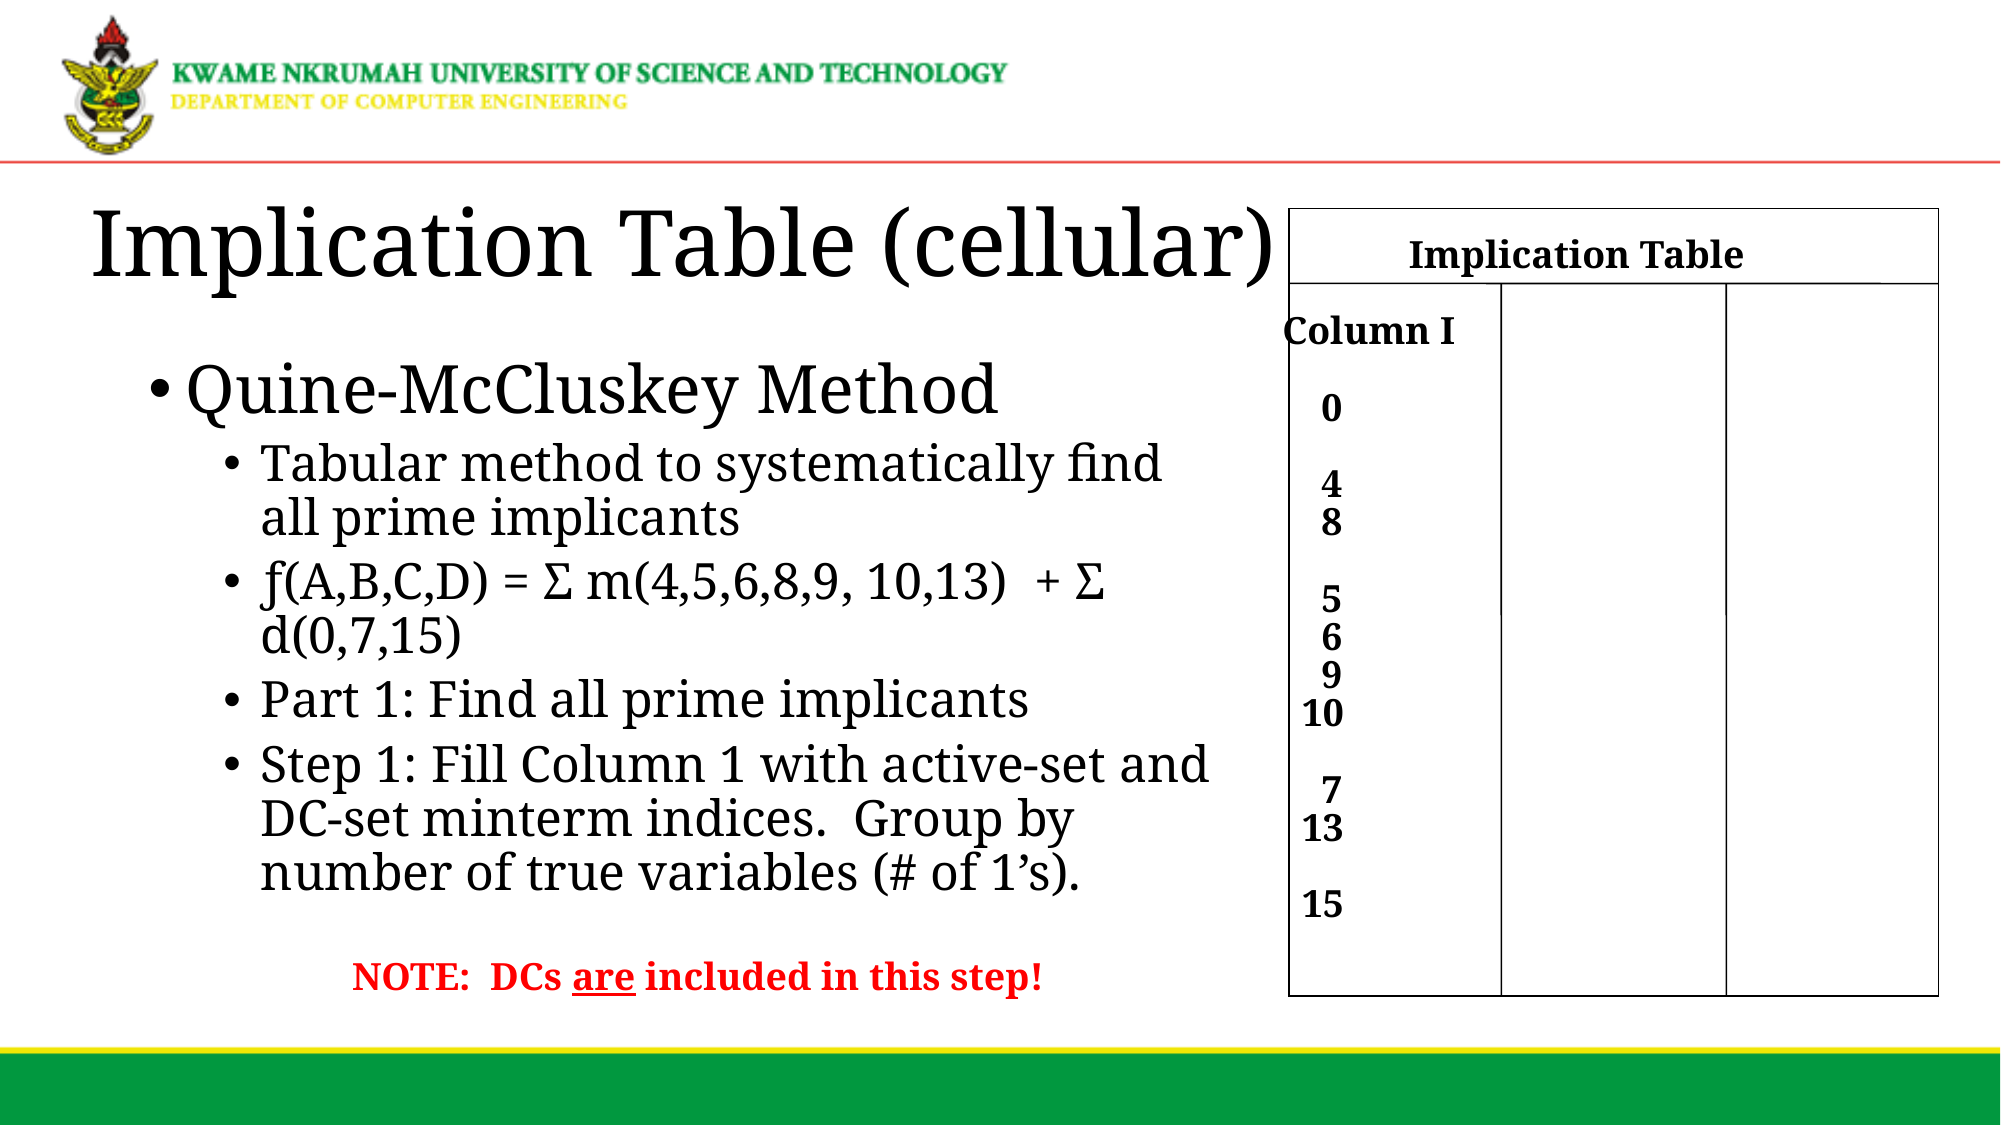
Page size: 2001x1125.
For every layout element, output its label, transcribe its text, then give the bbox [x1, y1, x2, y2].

title Implication Table (cellular) [75, 184, 2000, 310]
text_box NOTE: DCs are included in this step! [337, 945, 1060, 1006]
list Quine-McCluskey Method Tabular method to systematically find all prime implicants ƒ(A,B,C,D) = Σ m(4,5,6,8,9, 10,13) + Σ d(0,7,15) Part 1: Find all prime implicants Step 1: Fill Column 1 with active-set and DC-set minterm indices. Group by number of true variables (# of 1’s). [133, 348, 1242, 988]
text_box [1288, 208, 1939, 996]
picture [0, 0, 2001, 1125]
